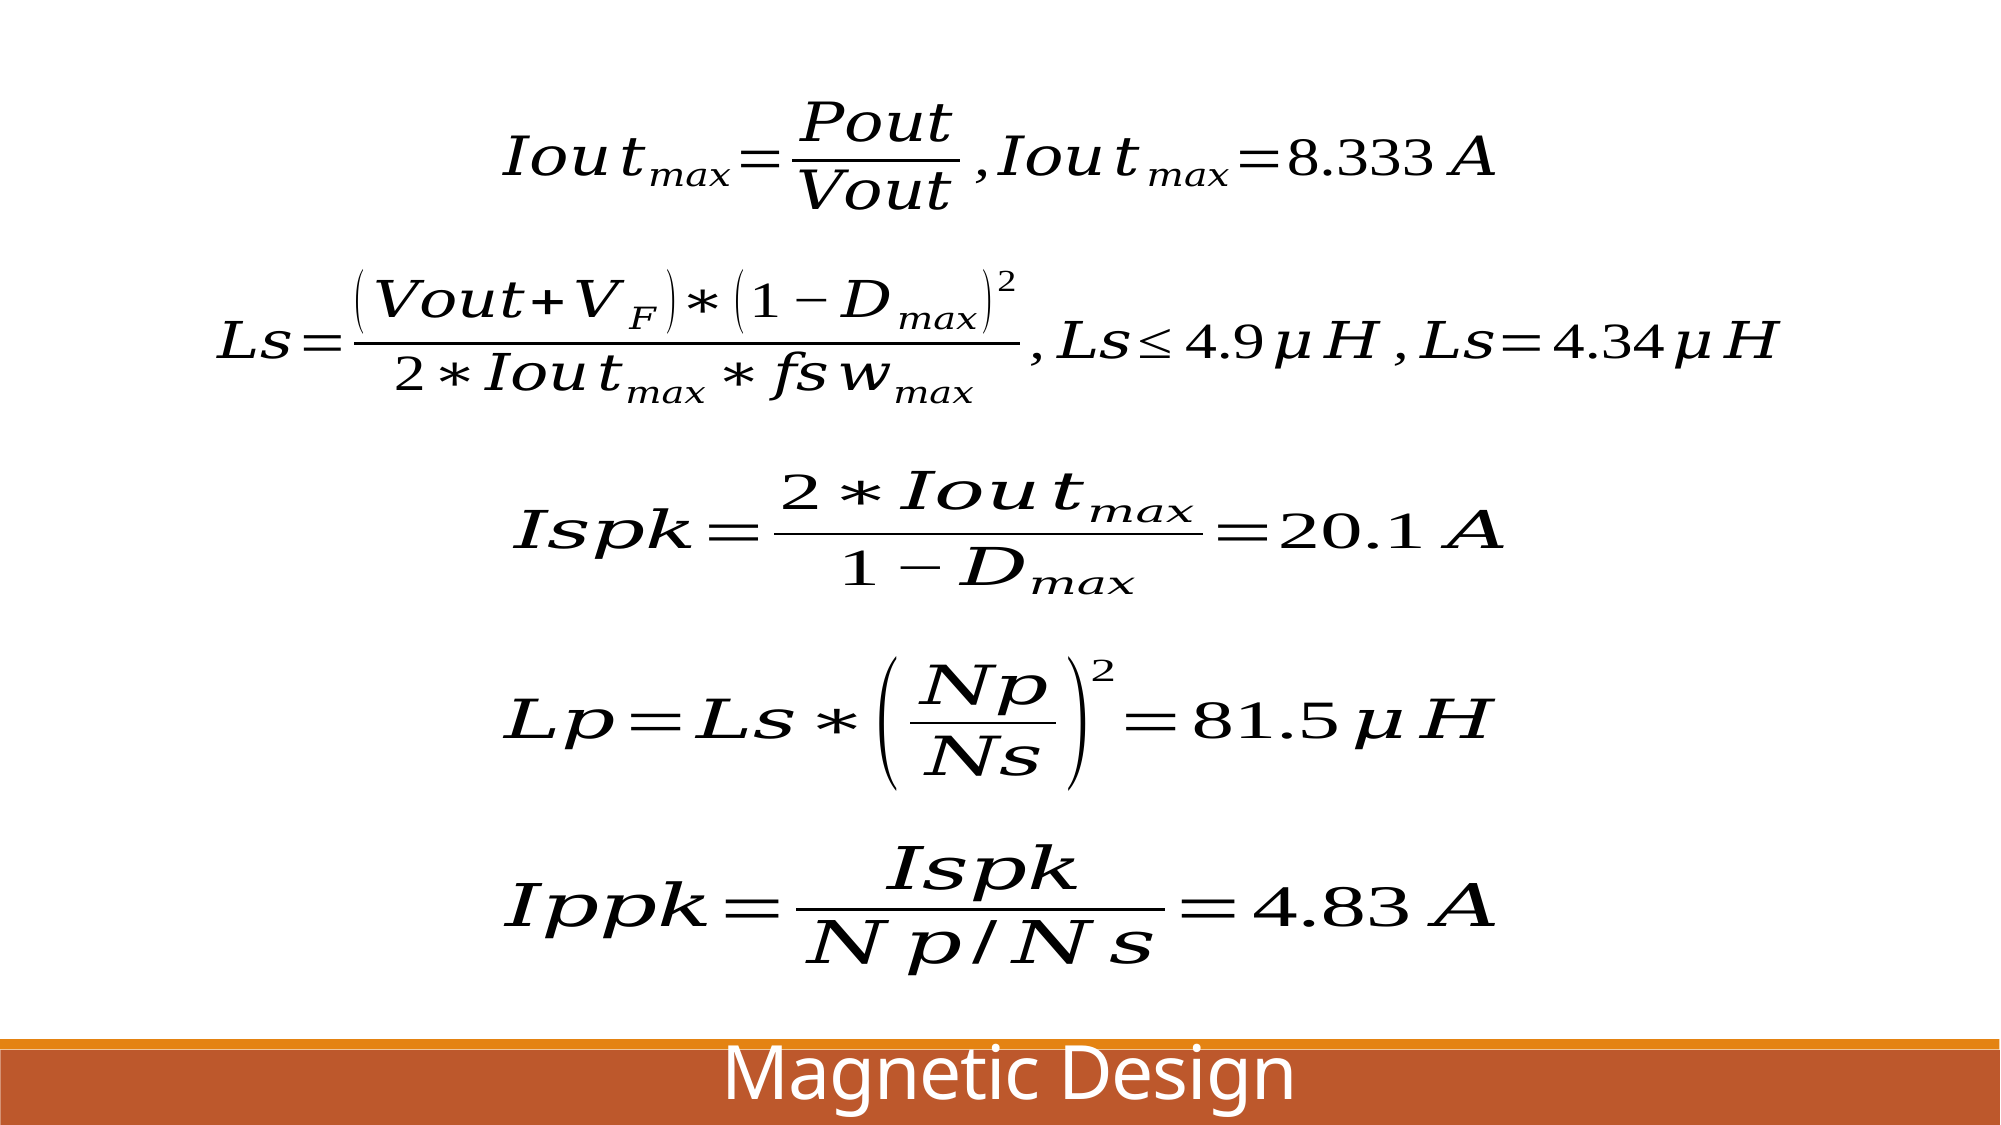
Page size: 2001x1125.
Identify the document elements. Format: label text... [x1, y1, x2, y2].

text_box Magnetic Design [179, 1030, 1839, 1096]
